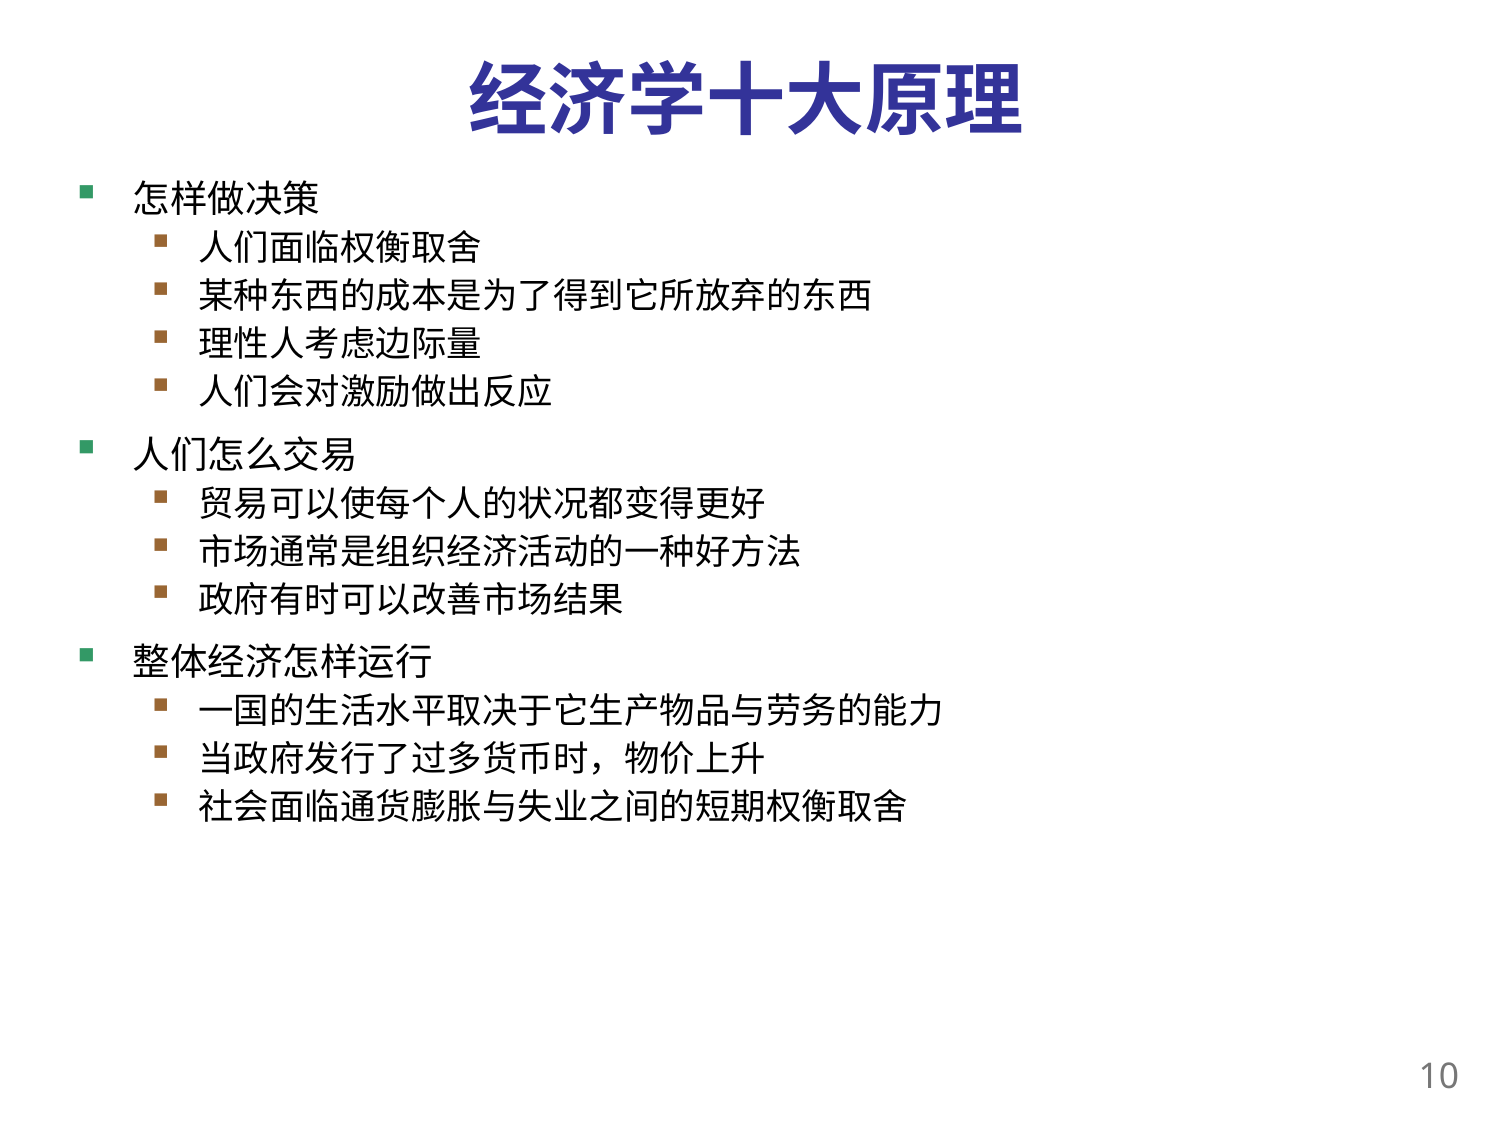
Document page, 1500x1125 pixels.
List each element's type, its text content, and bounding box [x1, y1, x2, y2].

list 怎样做决策 人们面临权衡取舍 某种东西的成本是为了得到它所放弃的东西 理性人考虑边际量 人们会对激励做出反应 人们怎么交易 贸易可以使每个人的状况都变得更好 市场通常是组织经济活动的一种好方法 政府有时可以改善市场结果 整体经济怎样运行 一国的生活水平取决于它生产物品与劳务的能力 当政府发行了过多货币时，物价上升 社会面临通货膨胀与失业之间的短期权衡取舍 [60, 165, 1426, 1006]
title 经济学十大原理 [56, 41, 1437, 154]
slide_number 9 [1361, 1045, 1475, 1107]
